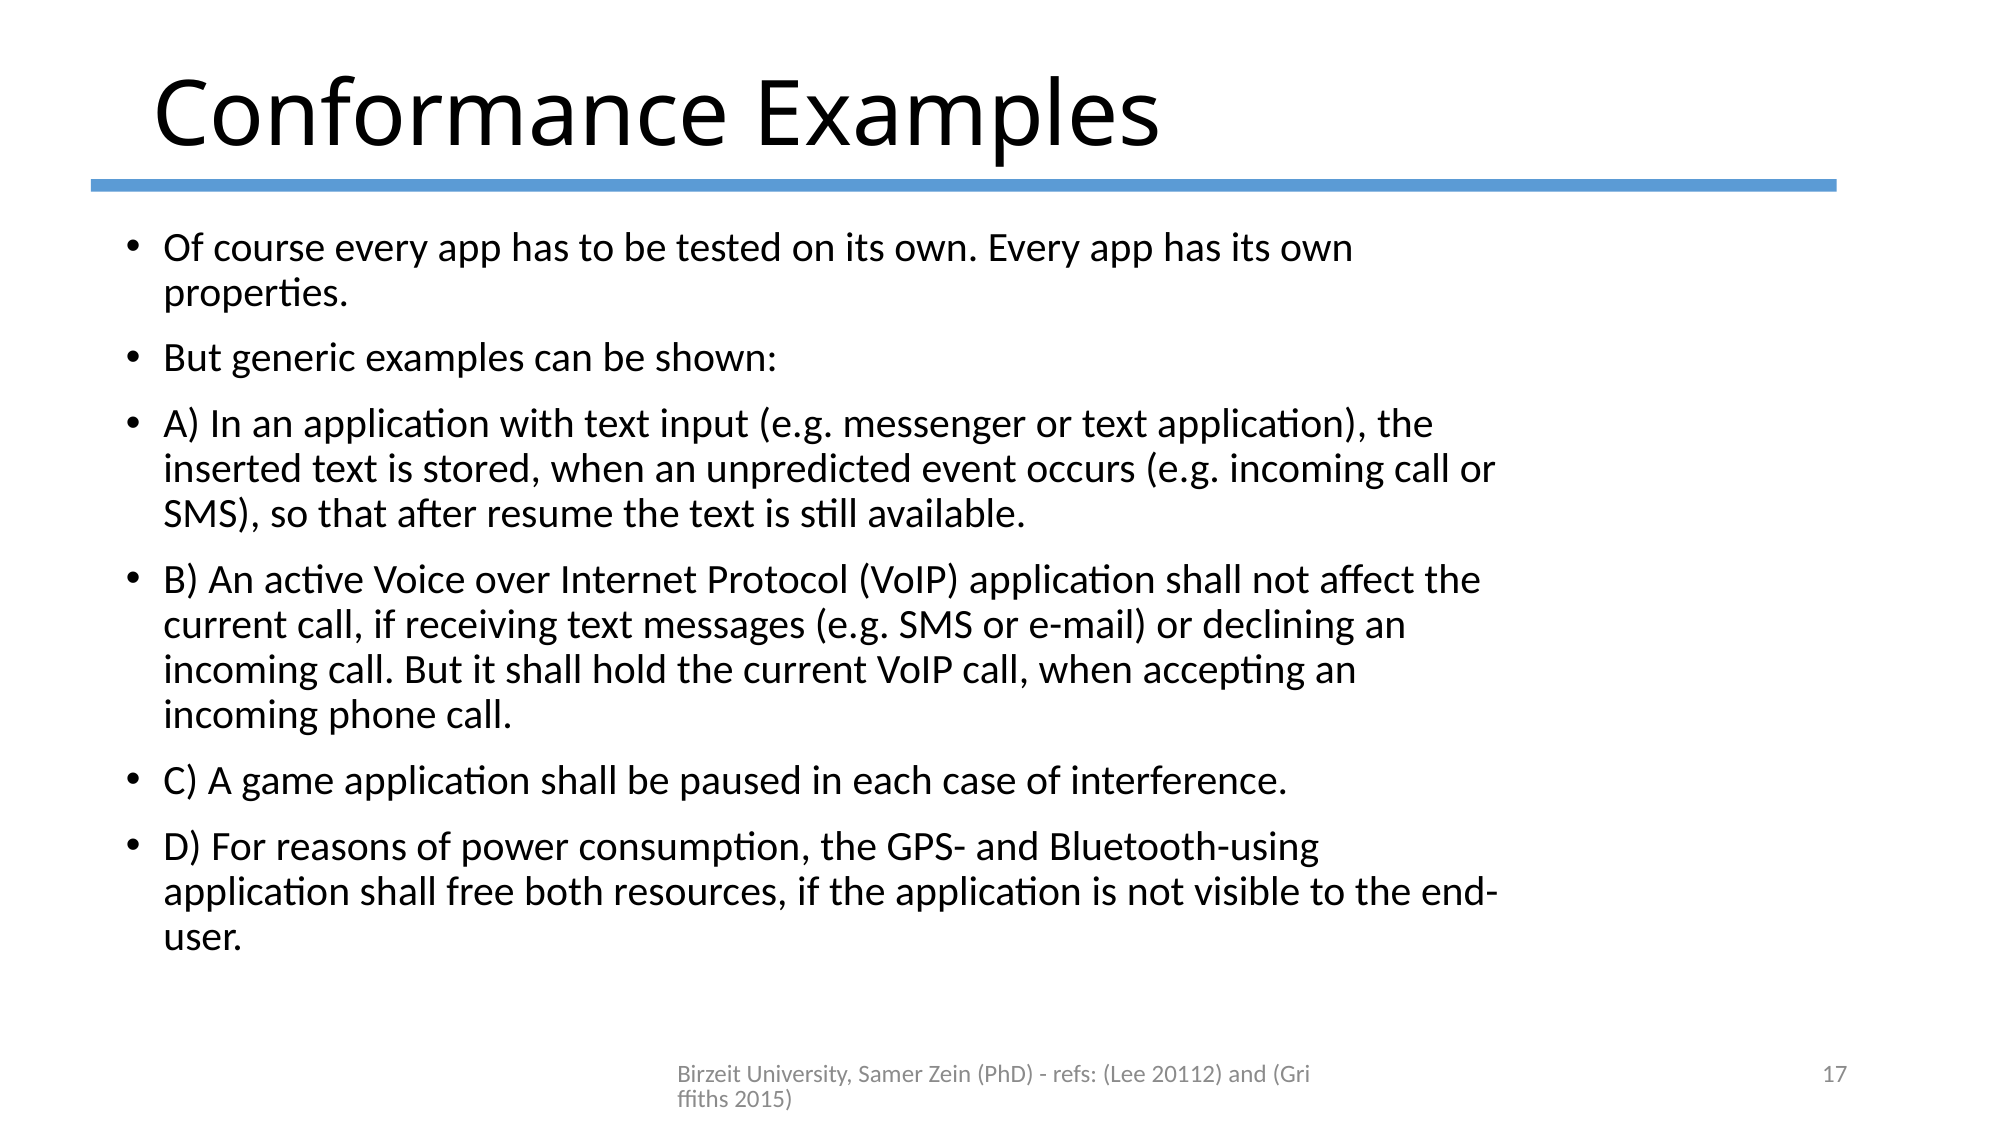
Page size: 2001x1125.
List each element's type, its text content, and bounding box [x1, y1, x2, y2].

slide_number 17 [1412, 1042, 1863, 1103]
list Of course every app has to be tested on its own. Every app has its own properties. But generic examples can be shown: A) In an application with text input (e.g. messenger or text application), the inserted text is stored, when an unpredicted event occurs (e.g. incoming call or SMS), so that after resume the text is still available. B) An active Voice over Internet Protocol (VoIP) application shall not affect the current call, if receiving text messages (e.g. SMS or e-mail) or declining an incoming call. But it shall hold the current VoIP call, when accepting an incoming phone call. C) A game application shall be paused in each case of interference. D) For reasons of power consumption, the GPS- and Bluetooth-using application shall free both resources, if the application is not visible to the end-user. [111, 217, 1522, 991]
footer Birzeit University, Samer Zein (PhD) - refs: (Lee 20112) and (Griffiths 2015) [662, 1042, 1338, 1103]
title Conformance Examples [137, 59, 1863, 173]
